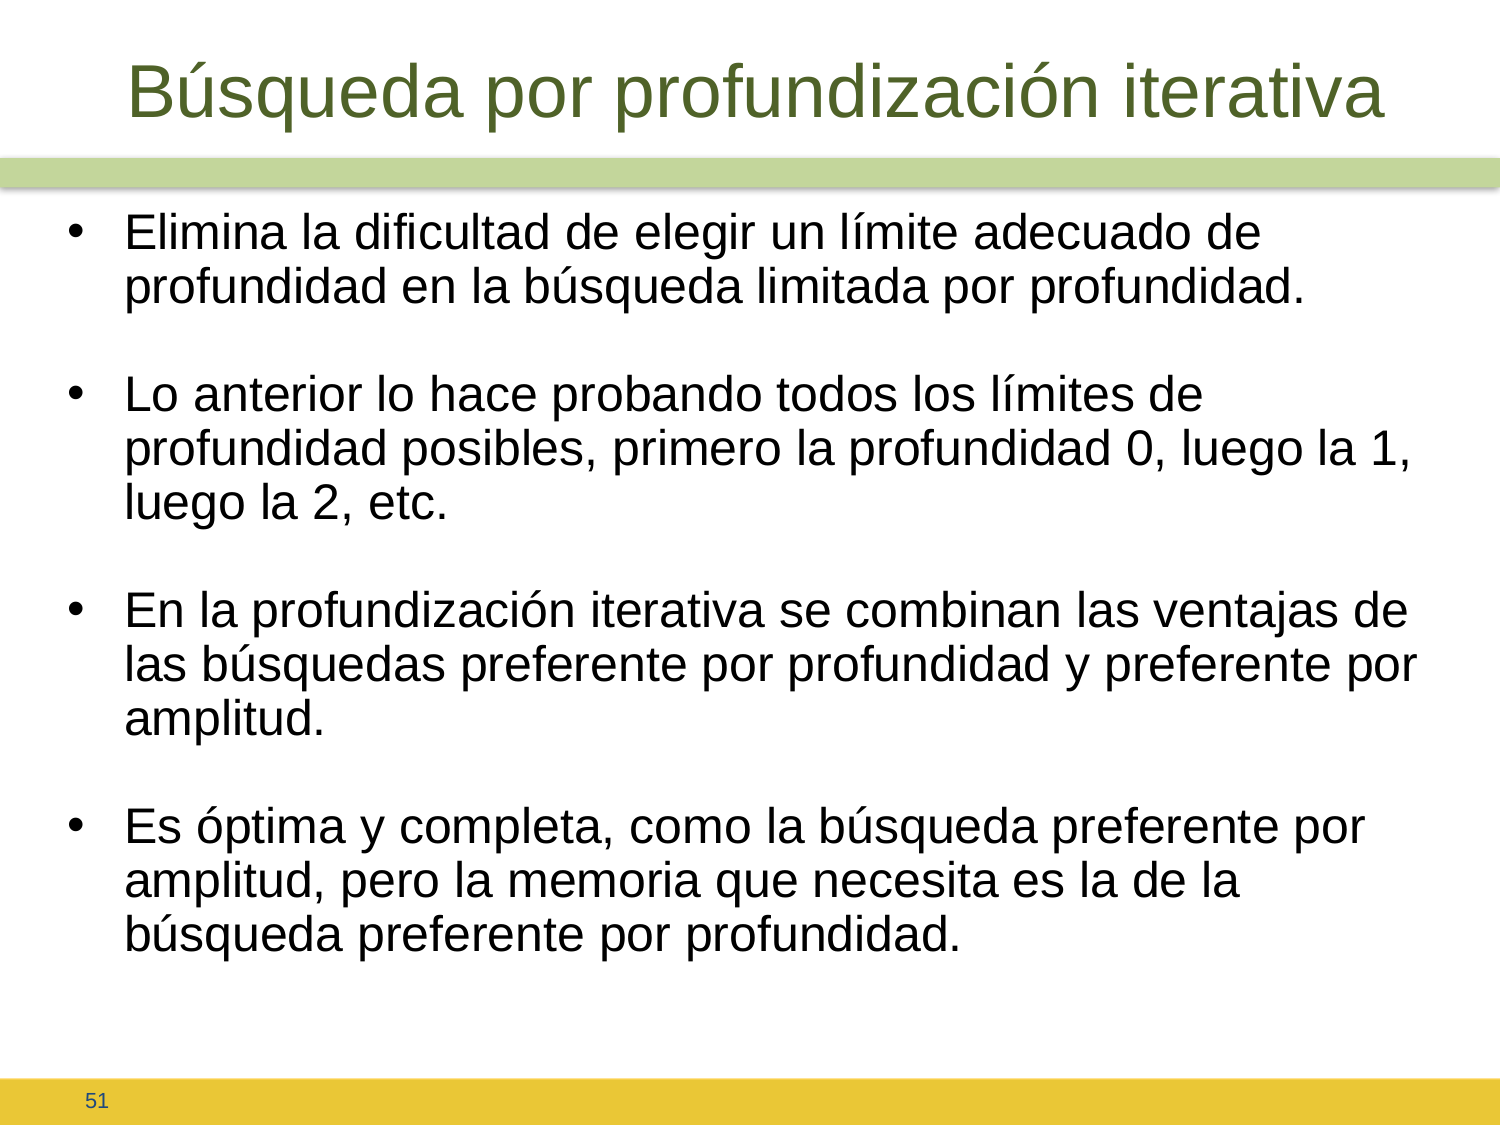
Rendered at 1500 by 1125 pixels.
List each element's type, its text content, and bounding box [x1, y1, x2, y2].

list Elimina la dificultad de elegir un límite adecuado de profundidad en la búsqueda limitada por profundidad. Lo anterior lo hace probando todos los límites de profundidad posibles, primero la profundidad 0, luego la 1, luego la 2, etc. En la profundización iterativa se combinan las ventajas de las búsquedas preferente por profundidad y preferente por amplitud. Es óptima y completa, como la búsqueda preferente por amplitud, pero la memoria que necesita es la de la búsqueda preferente por profundidad. [53, 199, 1459, 1056]
title Búsqueda por profundización iterativa [52, 34, 1460, 141]
